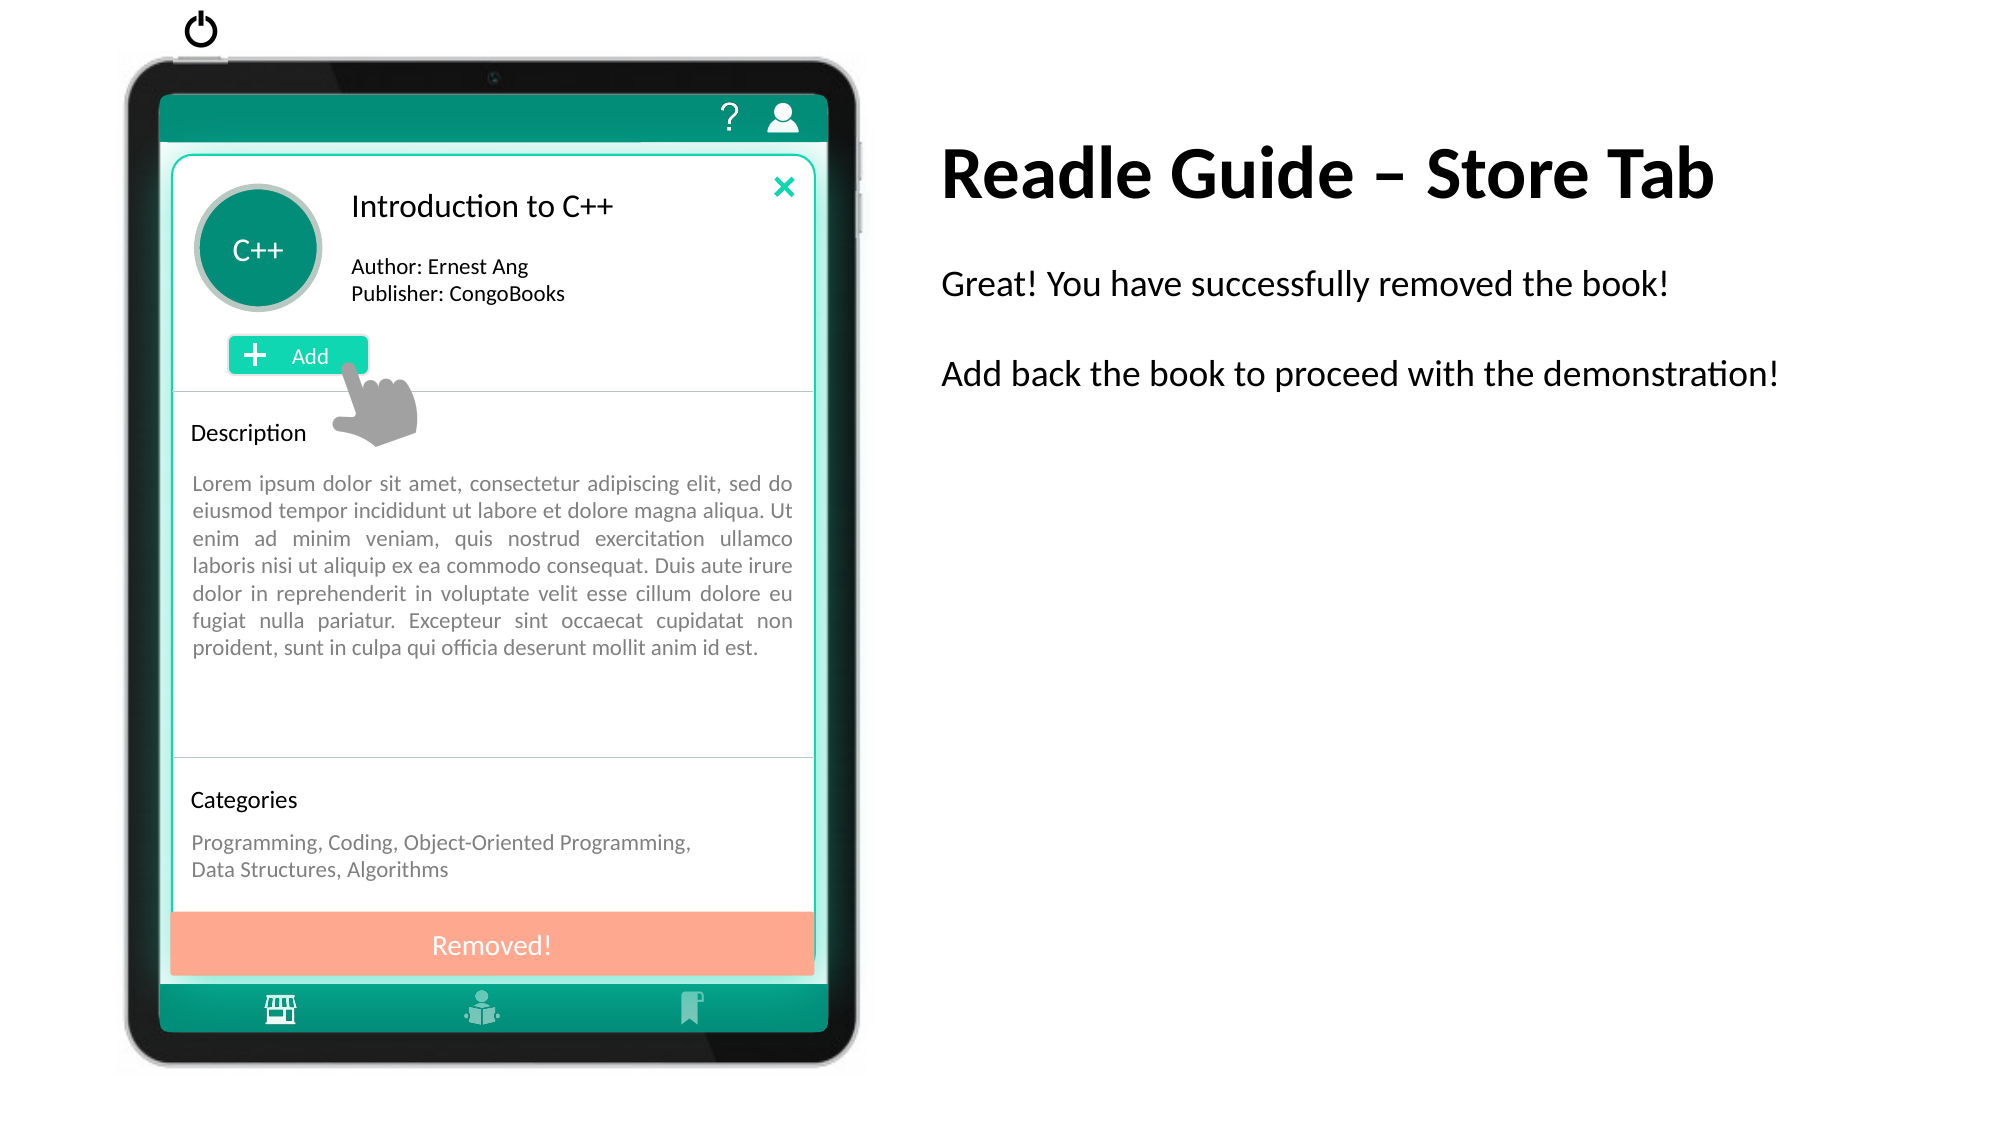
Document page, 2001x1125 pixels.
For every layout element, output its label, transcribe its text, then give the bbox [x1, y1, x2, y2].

text_box Readle Guide – Store Tab Great! You have successfully removed the book! Add back the book to proceed with the demonstration! [926, 116, 1918, 401]
picture [115, 9, 870, 1075]
